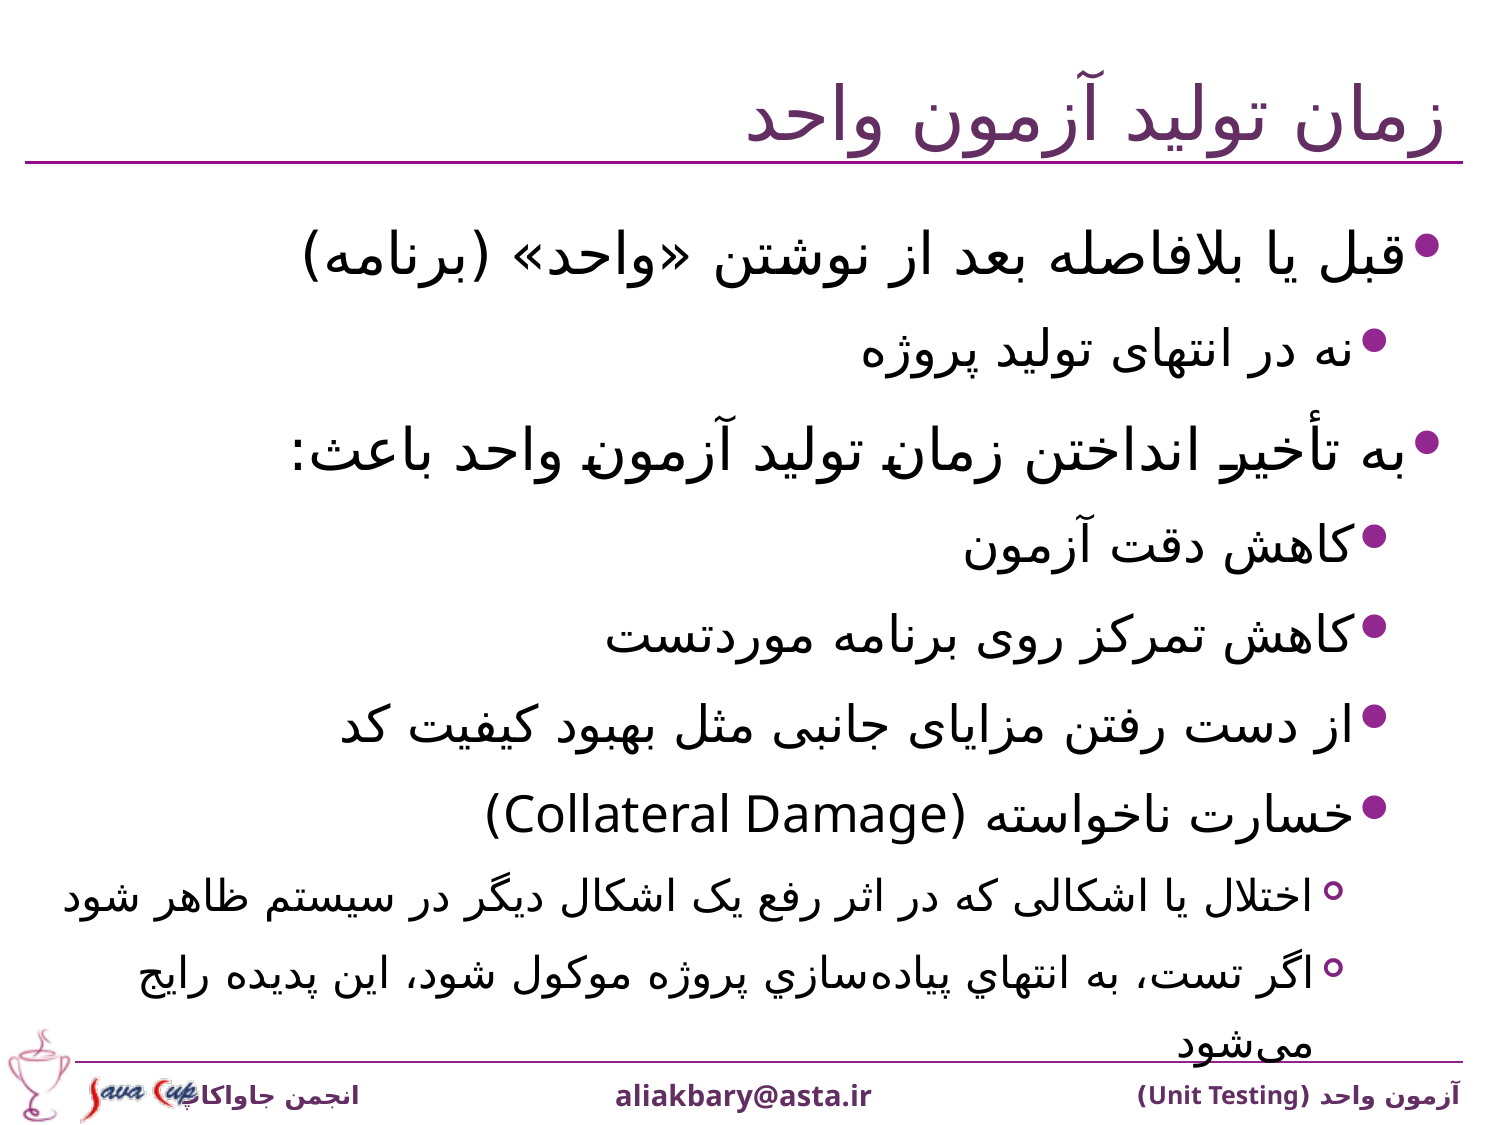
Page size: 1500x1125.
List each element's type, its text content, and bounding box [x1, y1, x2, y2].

picture [79, 1088, 200, 1125]
title زمان توليد آزمون واحد [24, 37, 1463, 163]
picture [6, 1028, 75, 1125]
list قبل يا بلافاصله بعد از نوشتن «واحد» (برنامه) نه در انتهای توليد پروژه به تأخير انداختن زمان توليد آزمون واحد باعث: کاهش دقت آزمون کاهش تمرکز روی برنامه موردتست از دست رفتن مزايای جانبی مثل بهبود کيفيت کد خسارت ناخواسته (Collateral Damage) اختلال يا اشکالی که در اثر رفع يک اشکال ديگر در سيستم ظاهر شود اگر تست، به انتهاي پياده‌سازي پروژه موكول شود، اين پديده رايج می‌شود [24, 187, 1463, 1088]
